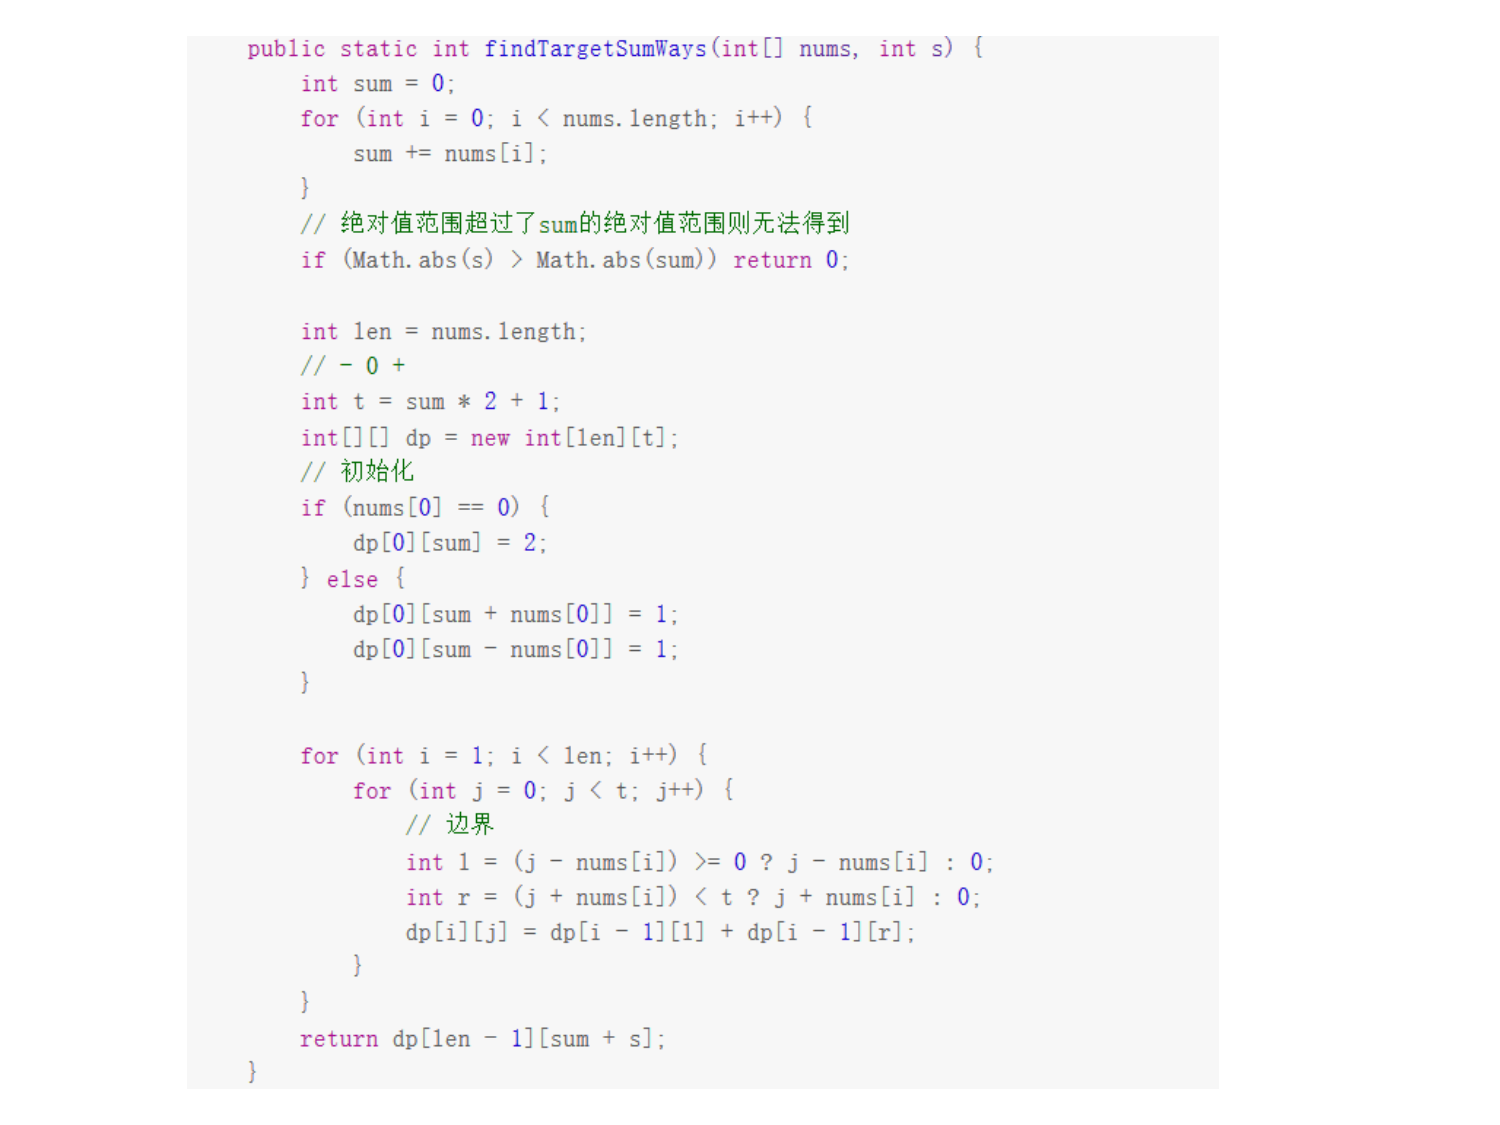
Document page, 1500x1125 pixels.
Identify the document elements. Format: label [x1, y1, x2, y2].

picture [187, 36, 1219, 1089]
